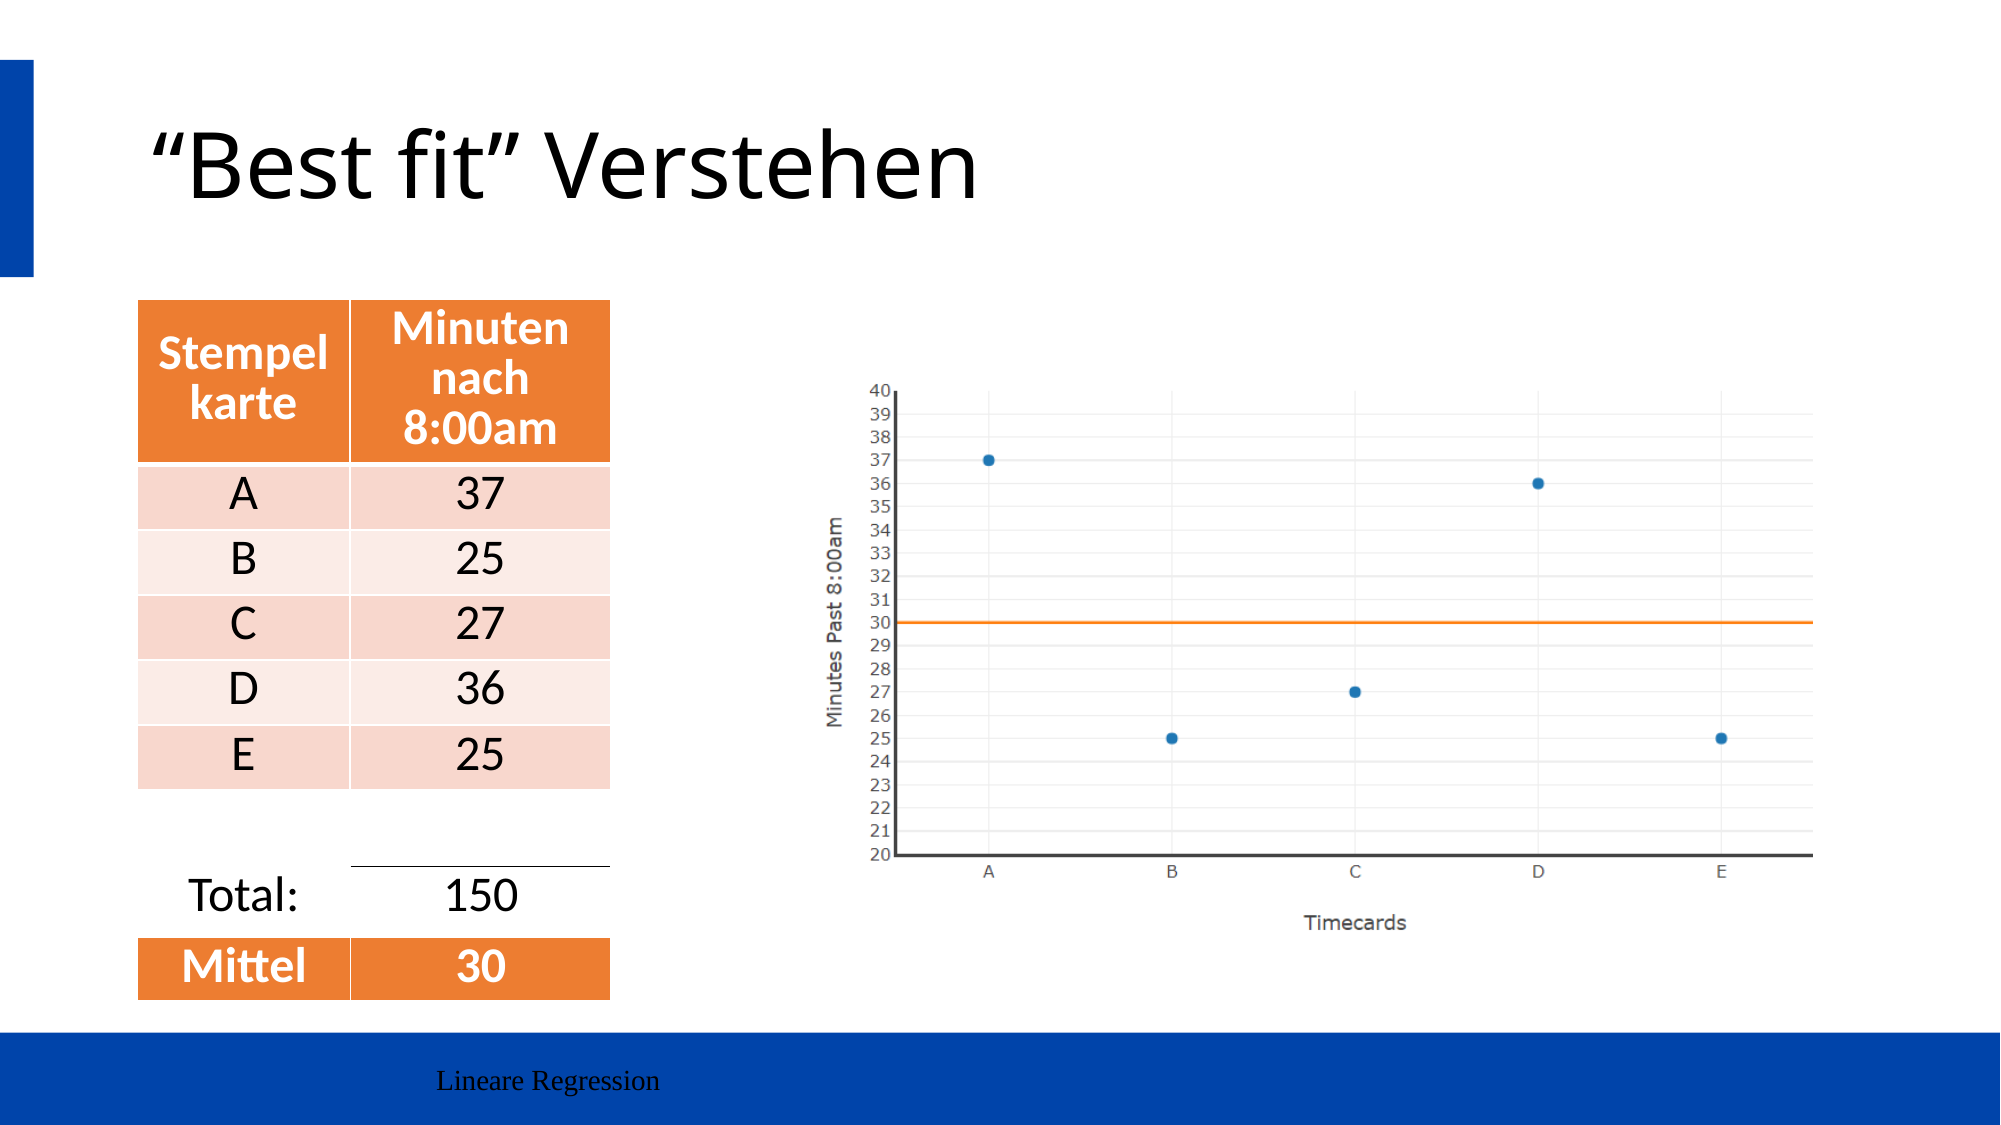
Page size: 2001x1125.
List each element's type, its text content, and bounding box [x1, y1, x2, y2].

table_header Total: [138, 866, 351, 932]
title “Best fit” Verstehen [137, 59, 1863, 278]
table_header 150 [351, 867, 610, 931]
table_cell 36 [351, 661, 610, 724]
table_cell B [138, 531, 349, 594]
table_cell C [138, 596, 349, 659]
table_cell 27 [351, 596, 610, 659]
table_cell E [138, 726, 349, 789]
table_cell D [138, 661, 349, 724]
table_header 30 [351, 938, 610, 1000]
table_header Mittel [138, 938, 350, 1000]
picture [812, 374, 1813, 938]
table_header Minuten nach 8:00am [351, 300, 610, 462]
table_cell 25 [351, 531, 610, 594]
table_cell A [138, 467, 349, 529]
table_header Stempelkarte [138, 300, 349, 462]
table_cell 37 [351, 467, 610, 529]
table_cell 25 [351, 726, 610, 789]
footer Lineare Regression [31, 1048, 1065, 1109]
